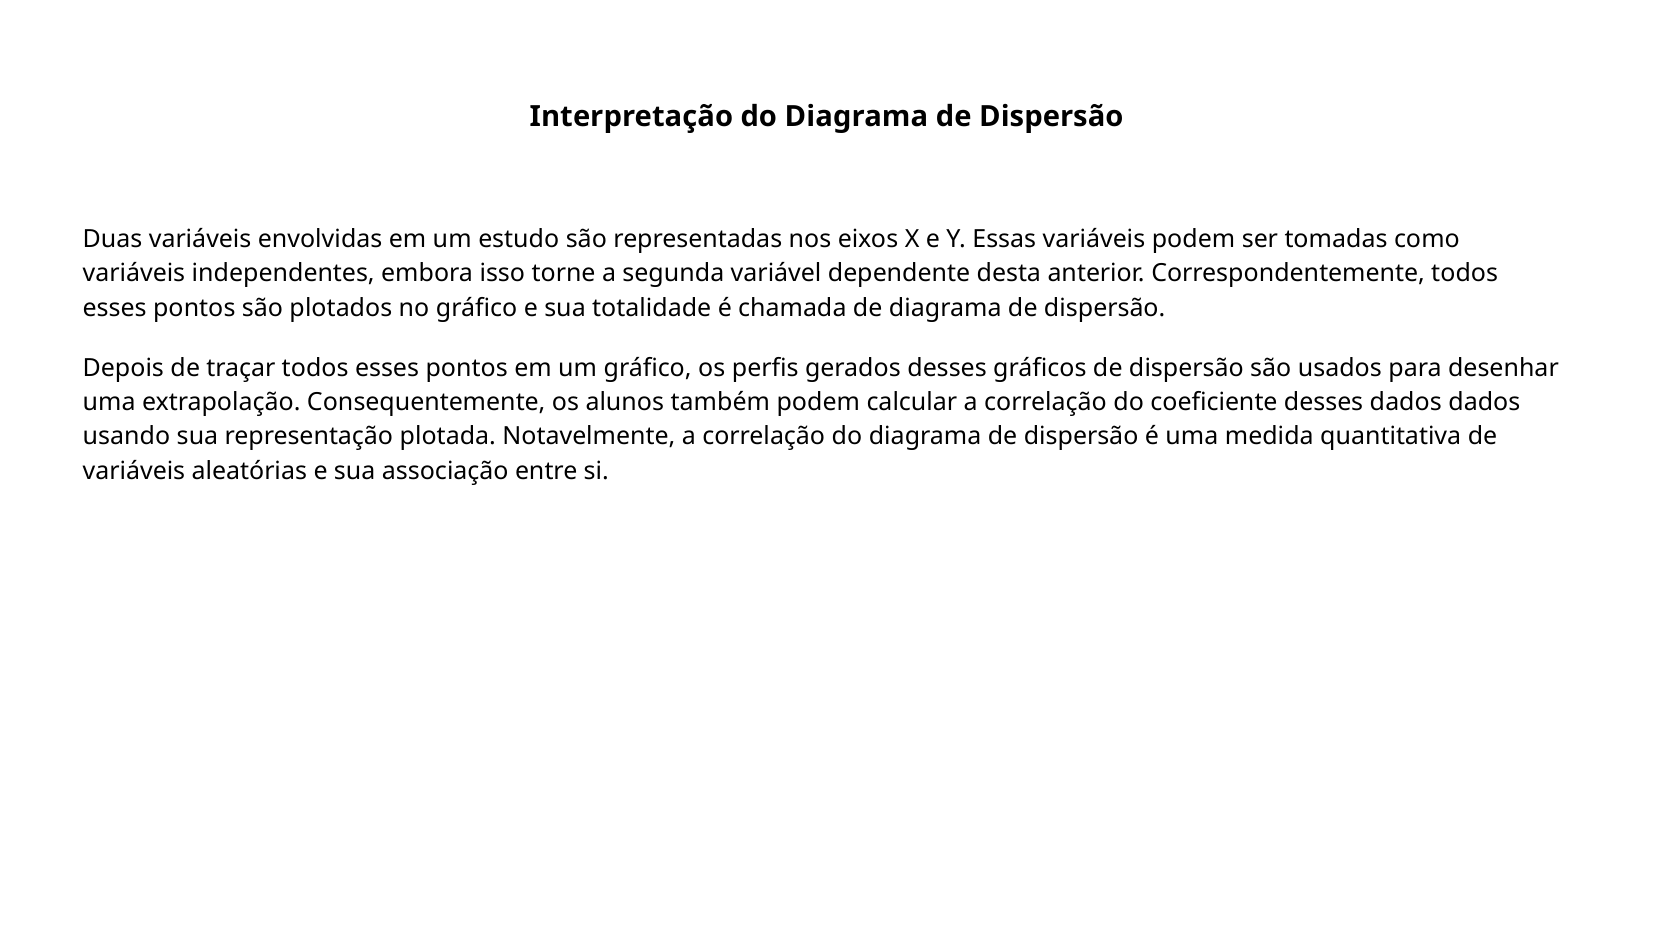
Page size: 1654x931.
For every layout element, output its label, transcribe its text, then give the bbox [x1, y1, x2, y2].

list Duas variáveis envolvidas em um estudo são representadas nos eixos X e Y. Essas variáveis podem ser tomadas como variáveis independentes, embora isso torne a segunda variável dependente desta anterior. Correspondentemente, todos esses pontos são plotados no gráfico e sua totalidade é chamada de diagrama de dispersão. Depois de traçar todos esses pontos em um gráfico, os perfis gerados desses gráficos de dispersão são usados para desenhar uma extrapolação. Consequentemente, os alunos também podem calcular a correlação do coeficiente desses dados dados usando sua representação plotada. Notavelmente, a correlação do diagrama de dispersão é uma medida quantitativa de variáveis aleatórias e sua associação entre si. [82, 217, 1571, 757]
title Interpretação do Diagrama de Dispersão [82, 37, 1571, 193]
